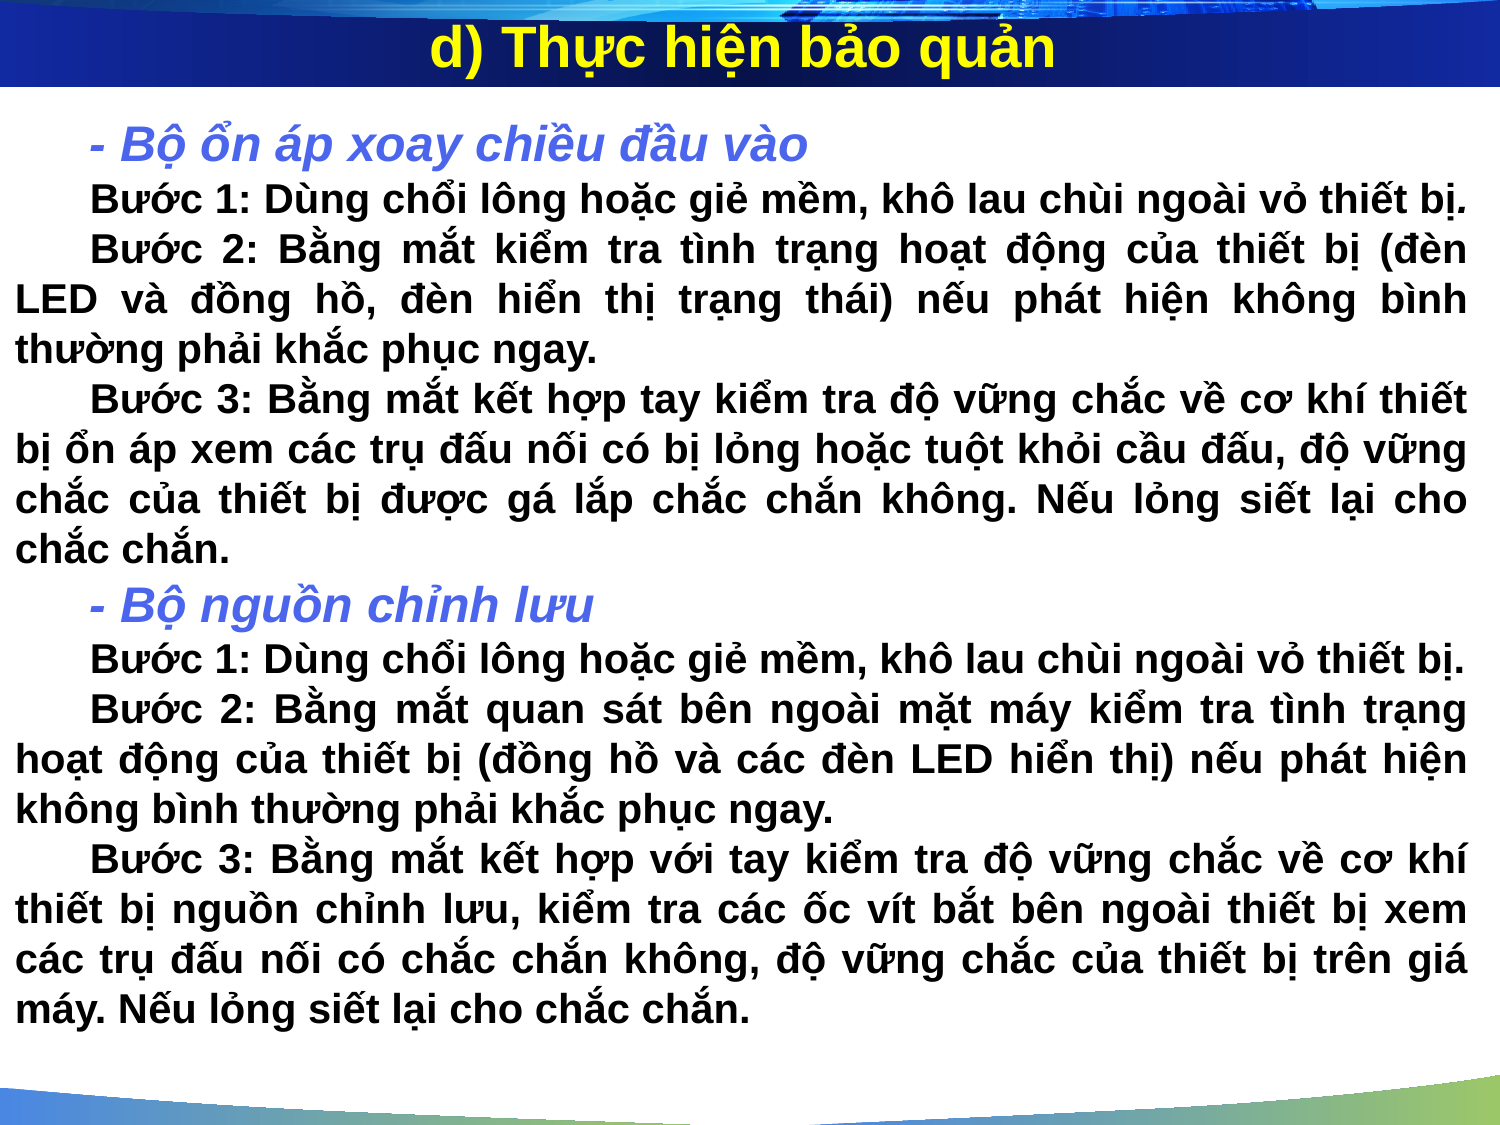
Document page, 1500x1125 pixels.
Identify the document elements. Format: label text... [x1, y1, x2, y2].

text_box - Bộ ổn áp xoay chiều đầu vào Bước 1: Dùng chổi lông hoặc giẻ mềm, khô lau chùi ngoài vỏ thiết bị. Bước 2: Bằng mắt kiểm tra tình trạng hoạt động của thiết bị (đèn LED và đồng hồ, đèn hiển thị trạng thái) nếu phát hiện không bình thường phải khắc phục ngay. Bước 3: Bằng mắt kết hợp tay kiểm tra độ vững chắc về cơ khí thiết bị ổn áp xem các trụ đấu nối có bị lỏng hoặc tuột khỏi cầu đấu, độ vững chắc của thiết bị được gá lắp chắc chắn không. Nếu lỏng siết lại cho chắc chắn. - Bộ nguồn chỉnh lưu Bước 1: Dùng chổi lông hoặc giẻ mềm, khô lau chùi ngoài vỏ thiết bị. Bước 2: Bằng mắt quan sát bên ngoài mặt máy kiểm tra tình trạng hoạt động của thiết bị (đồng hồ và các đèn LED hiển thị) nếu phát hiện không bình thường phải khắc phục ngay. Bước 3: Bằng mắt kết hợp với tay kiểm tra độ vững chắc về cơ khí thiết bị nguồn chỉnh lưu, kiểm tra các ốc vít bắt bên ngoài thiết bị xem các trụ đấu nối có chắc chắn không, độ vững chắc của thiết bị trên giá máy. Nếu lỏng siết lại cho chắc chắn. [0, 104, 1484, 1040]
text_box d) Thực hiện bảo quản [2, 1, 1500, 87]
